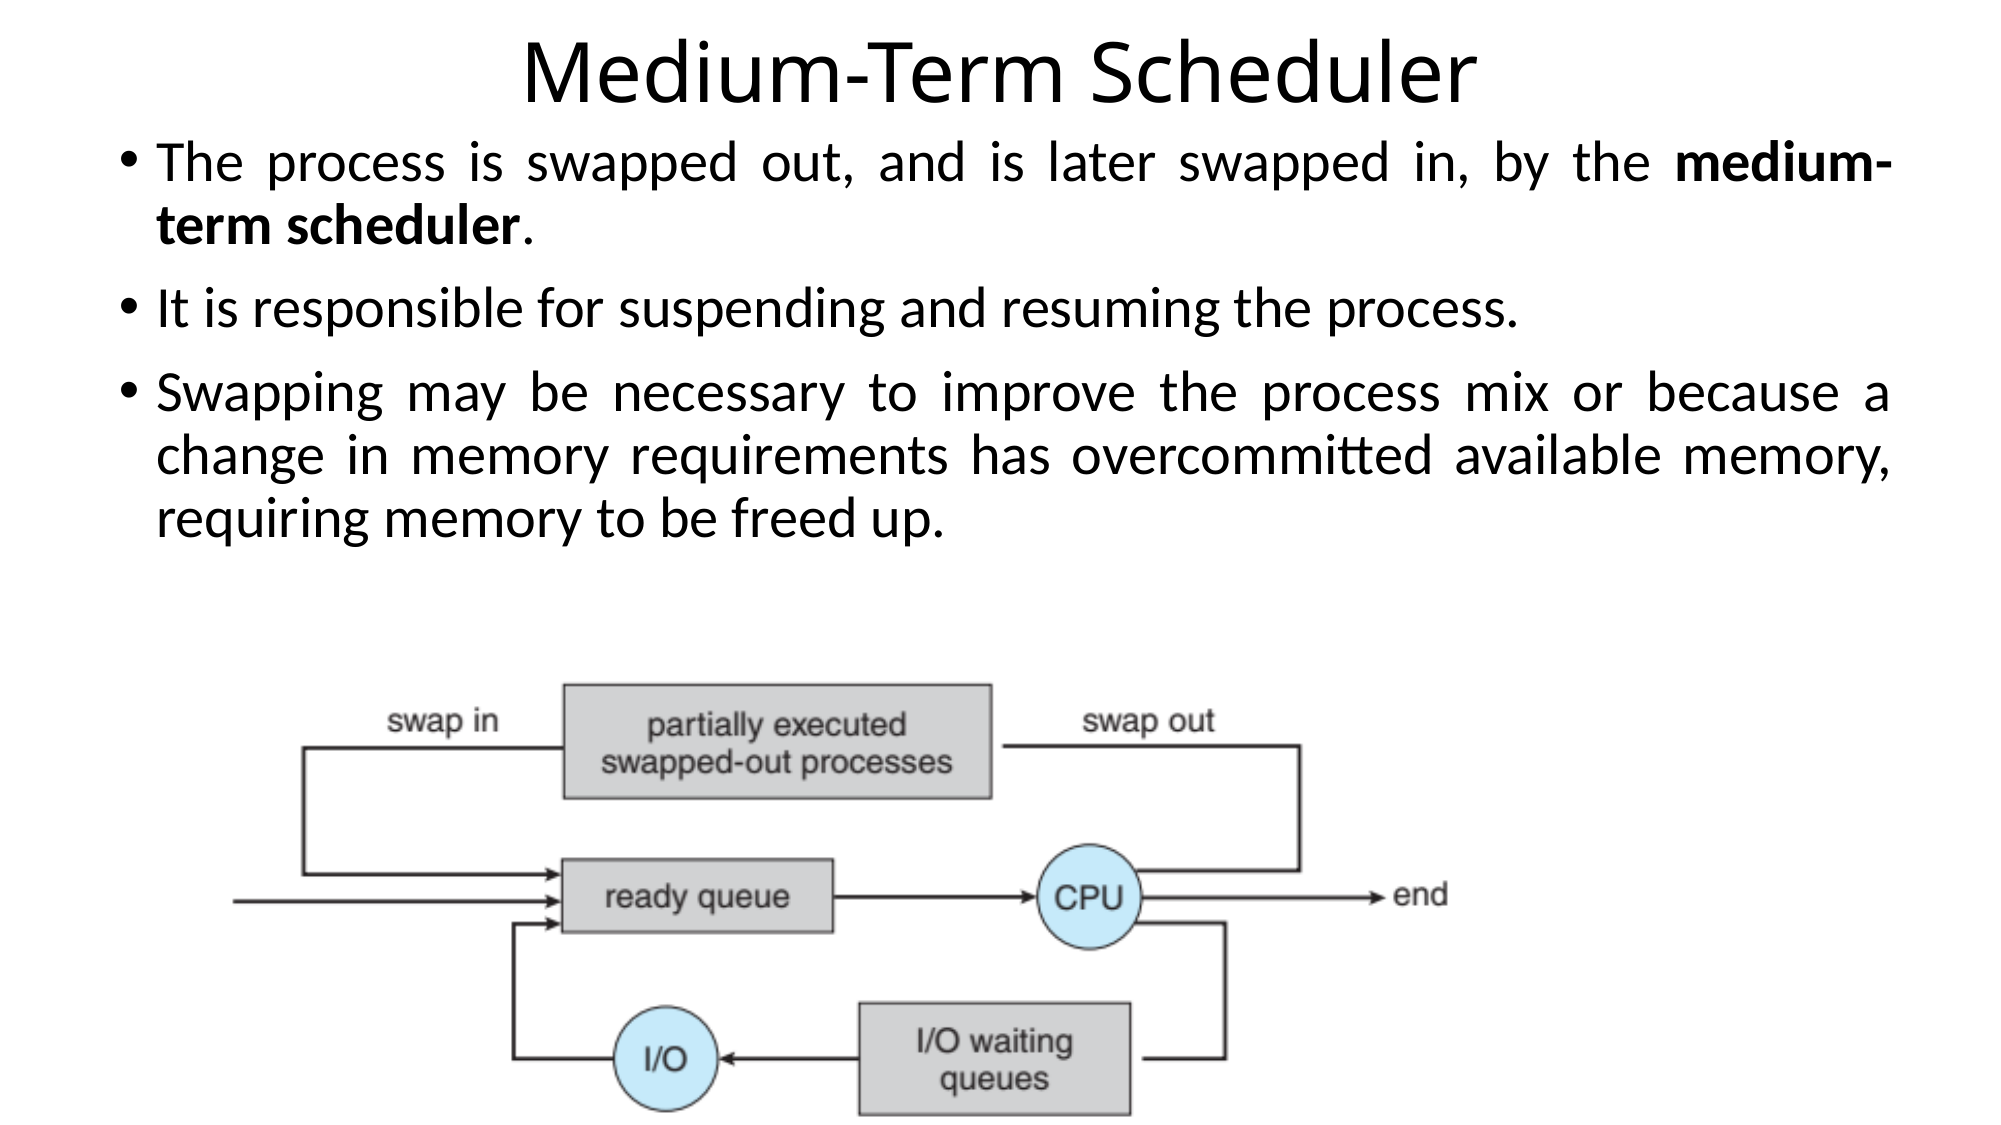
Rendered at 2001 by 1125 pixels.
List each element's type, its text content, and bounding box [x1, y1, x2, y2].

list The process is swapped out, and is later swapped in, by the medium-term scheduler. It is responsible for suspending and resuming the process. Swapping may be necessary to improve the process mix or because a change in memory requirements has overcommitted available memory, requiring memory to be freed up. [103, 123, 1909, 1125]
picture [221, 670, 1456, 1119]
title Medium-Term Scheduler [137, 20, 1863, 123]
